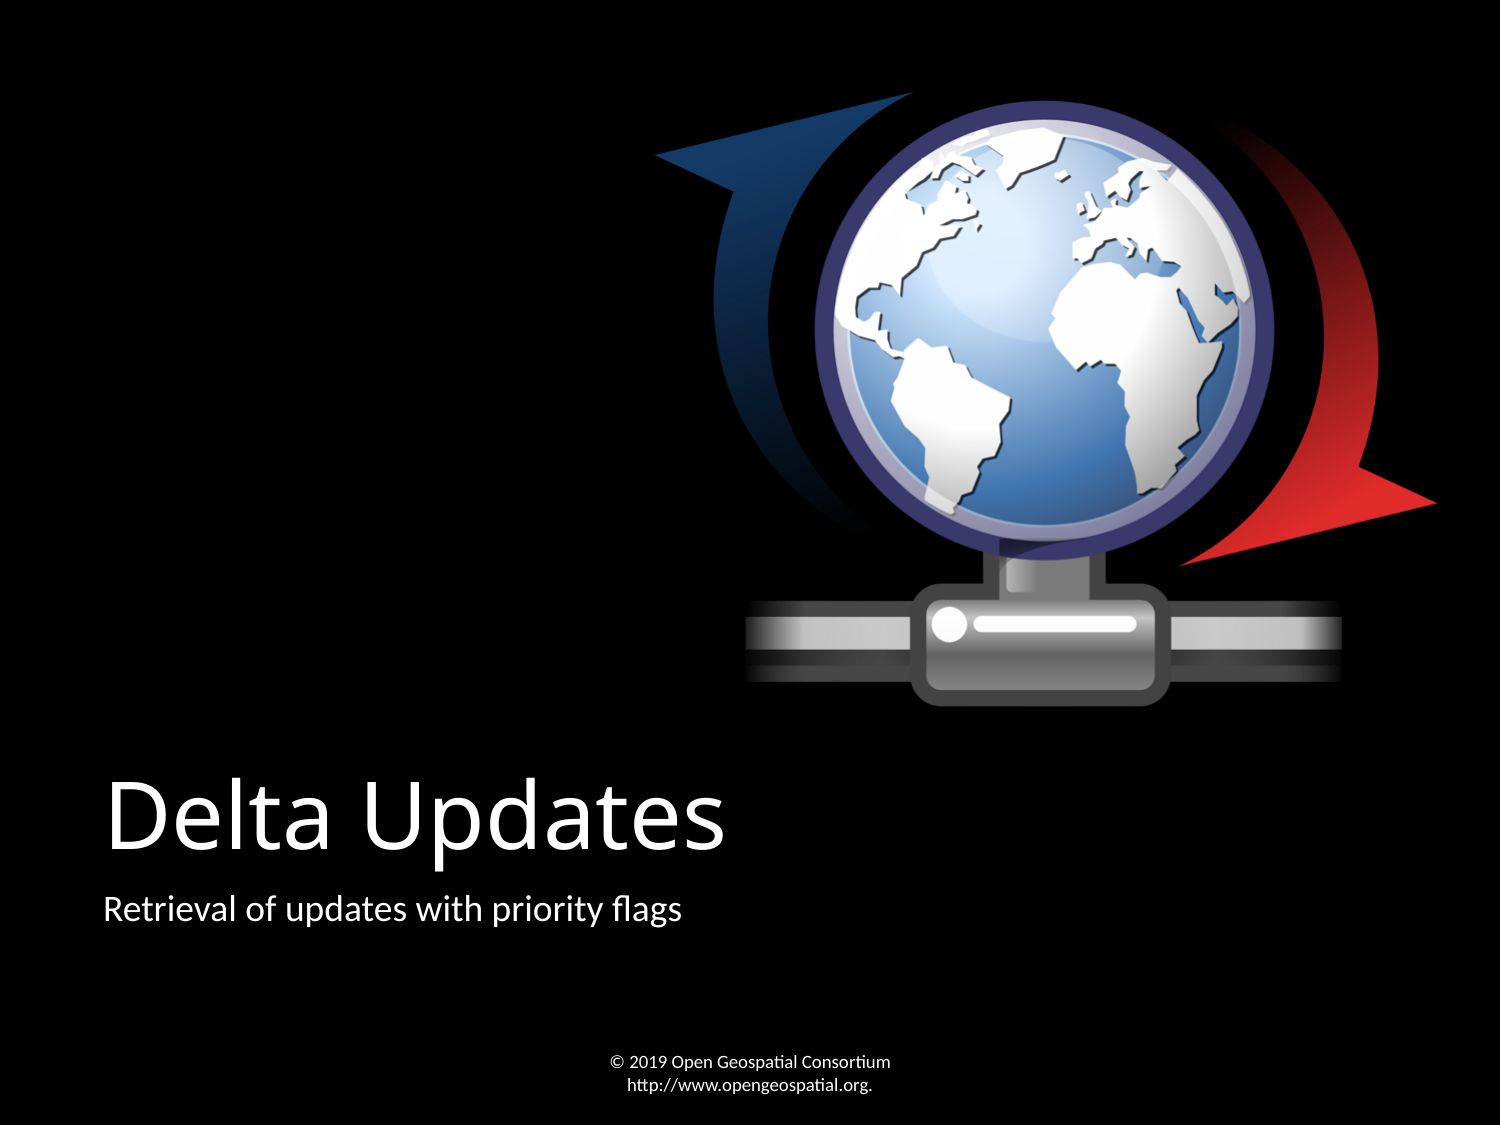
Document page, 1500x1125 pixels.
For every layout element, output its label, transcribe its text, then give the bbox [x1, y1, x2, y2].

list Retrieval of updates with priority flags [88, 881, 1382, 1125]
title Delta Updates [88, 409, 1382, 878]
footer © 2019 Open Geospatial Consortium http://www.opengeospatial.org. [496, 1042, 1004, 1103]
picture [654, 83, 1438, 753]
